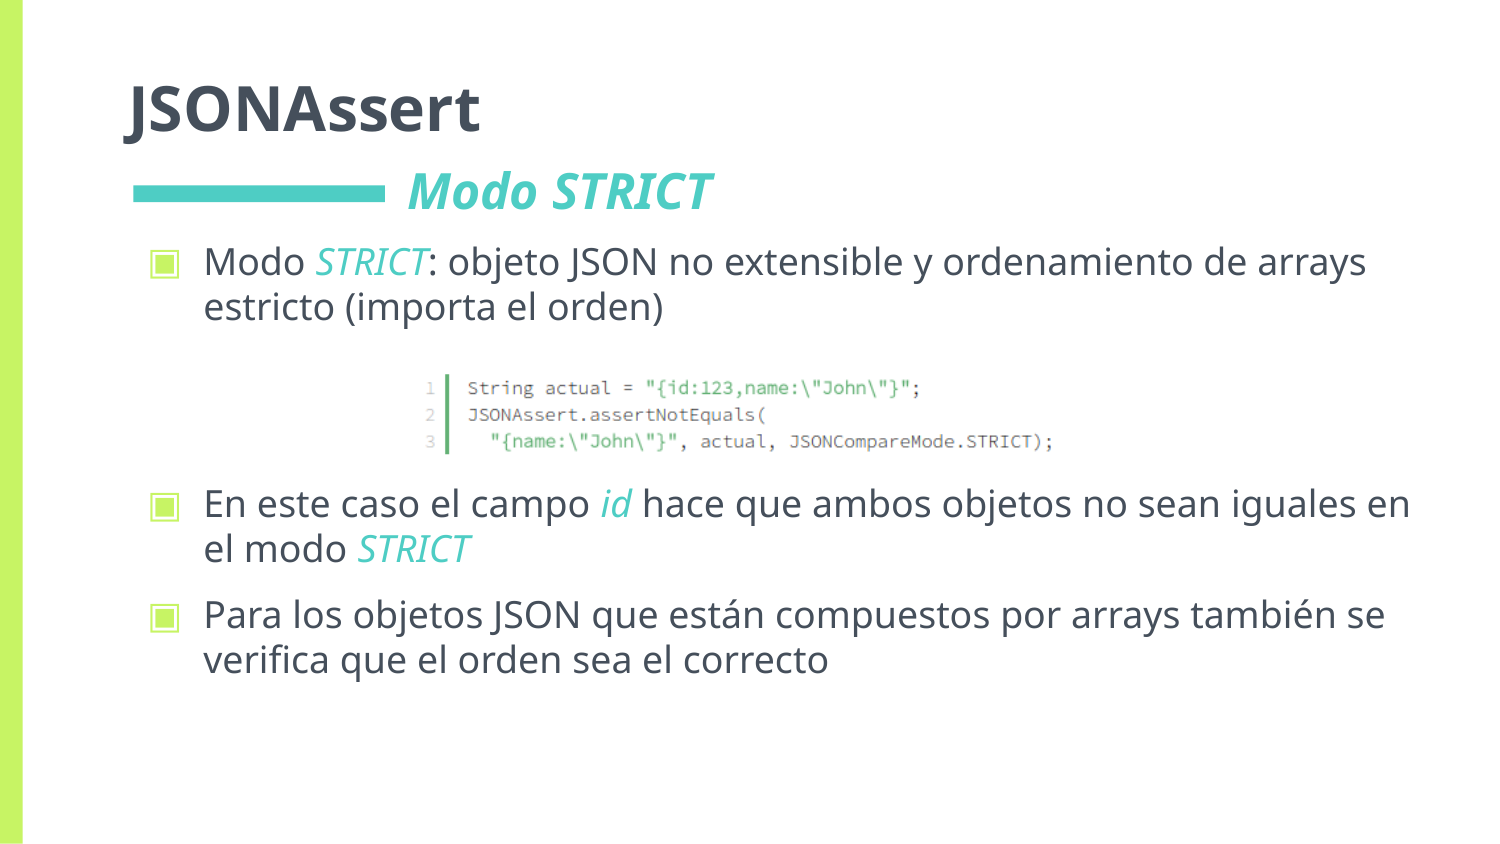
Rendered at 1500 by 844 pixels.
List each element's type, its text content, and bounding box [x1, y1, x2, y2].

title Modo STRICT [392, 145, 1448, 235]
title JSONAssert [113, 0, 1387, 159]
picture [410, 365, 1090, 469]
list Modo STRICT: objeto JSON no extensible y ordenamiento de arrays estricto (importa el orden) En este caso el campo id hace que ambos objetos no sean iguales en el modo STRICT Para los objetos JSON que están compuestos por arrays también se verifica que el orden sea el correcto [113, 222, 1453, 766]
